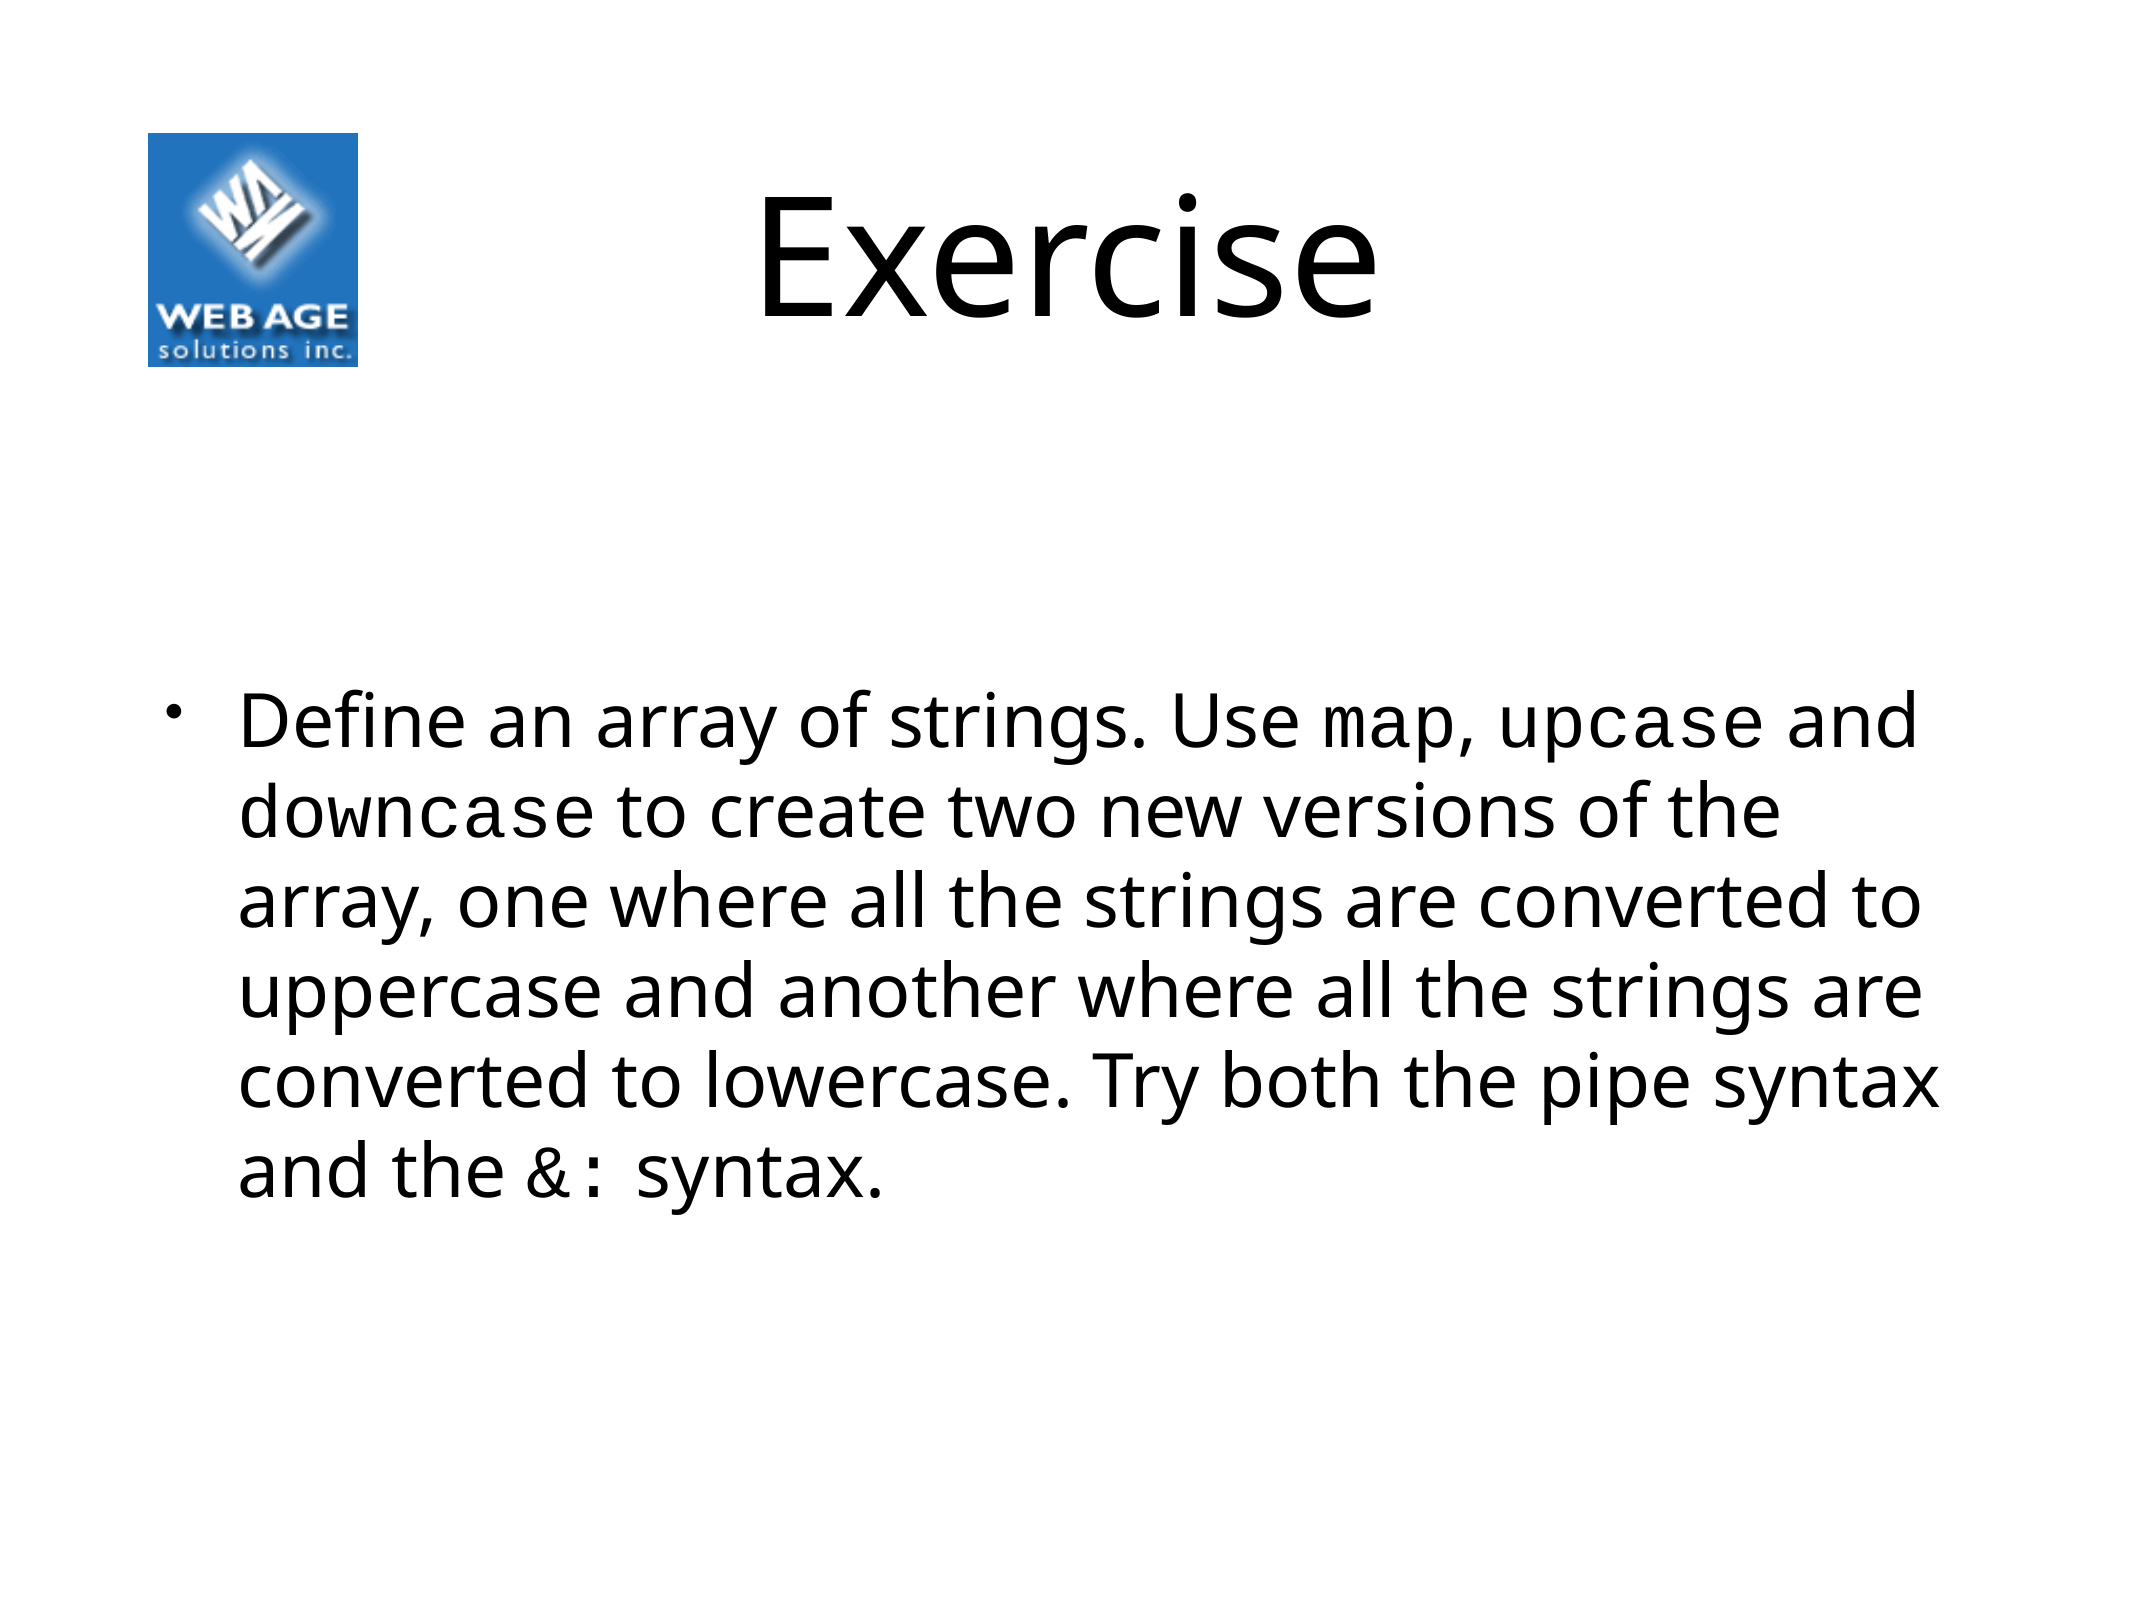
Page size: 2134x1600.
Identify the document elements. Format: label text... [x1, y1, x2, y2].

list Define an array of strings. Use map, upcase and downcase to create two new versions of the array, one where all the strings are converted to uppercase and another where all the strings are converted to lowercase. Try both the pipe syntax and the &: syntax. [155, 426, 1978, 1459]
picture [148, 133, 358, 367]
title Exercise [155, 72, 1978, 426]
